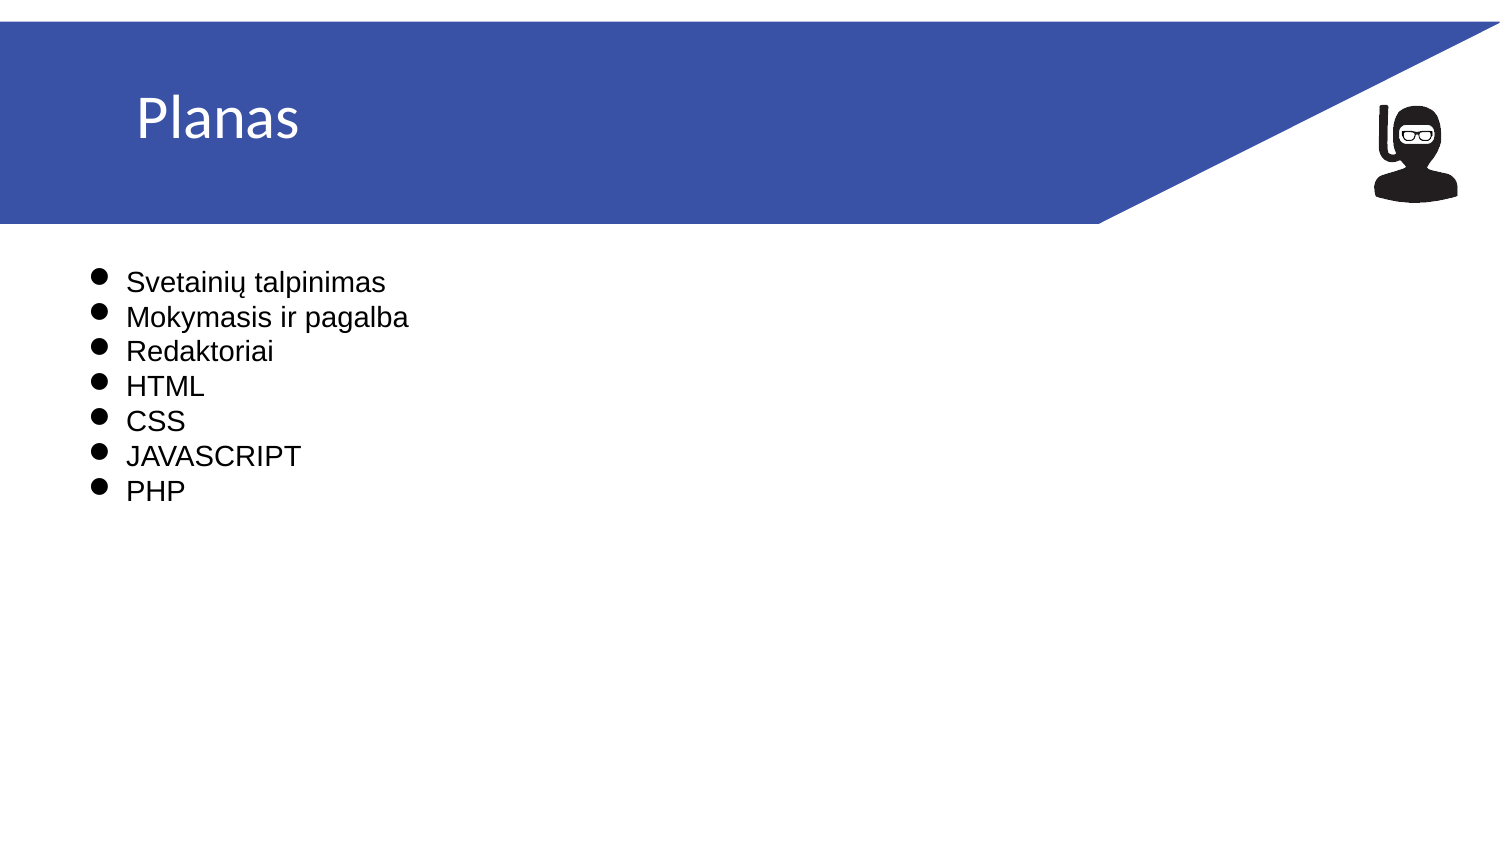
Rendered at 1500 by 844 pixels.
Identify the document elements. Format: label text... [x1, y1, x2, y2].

picture [1326, 72, 1500, 211]
text_box [1406, 24, 1500, 72]
text_box Svetainių talpinimas Mokymasis ir pagalba Redaktoriai HTML CSS JAVASCRIPT PHP [36, 247, 1389, 789]
text_box Planas [122, 72, 1325, 167]
text_box [1096, 113, 1500, 227]
